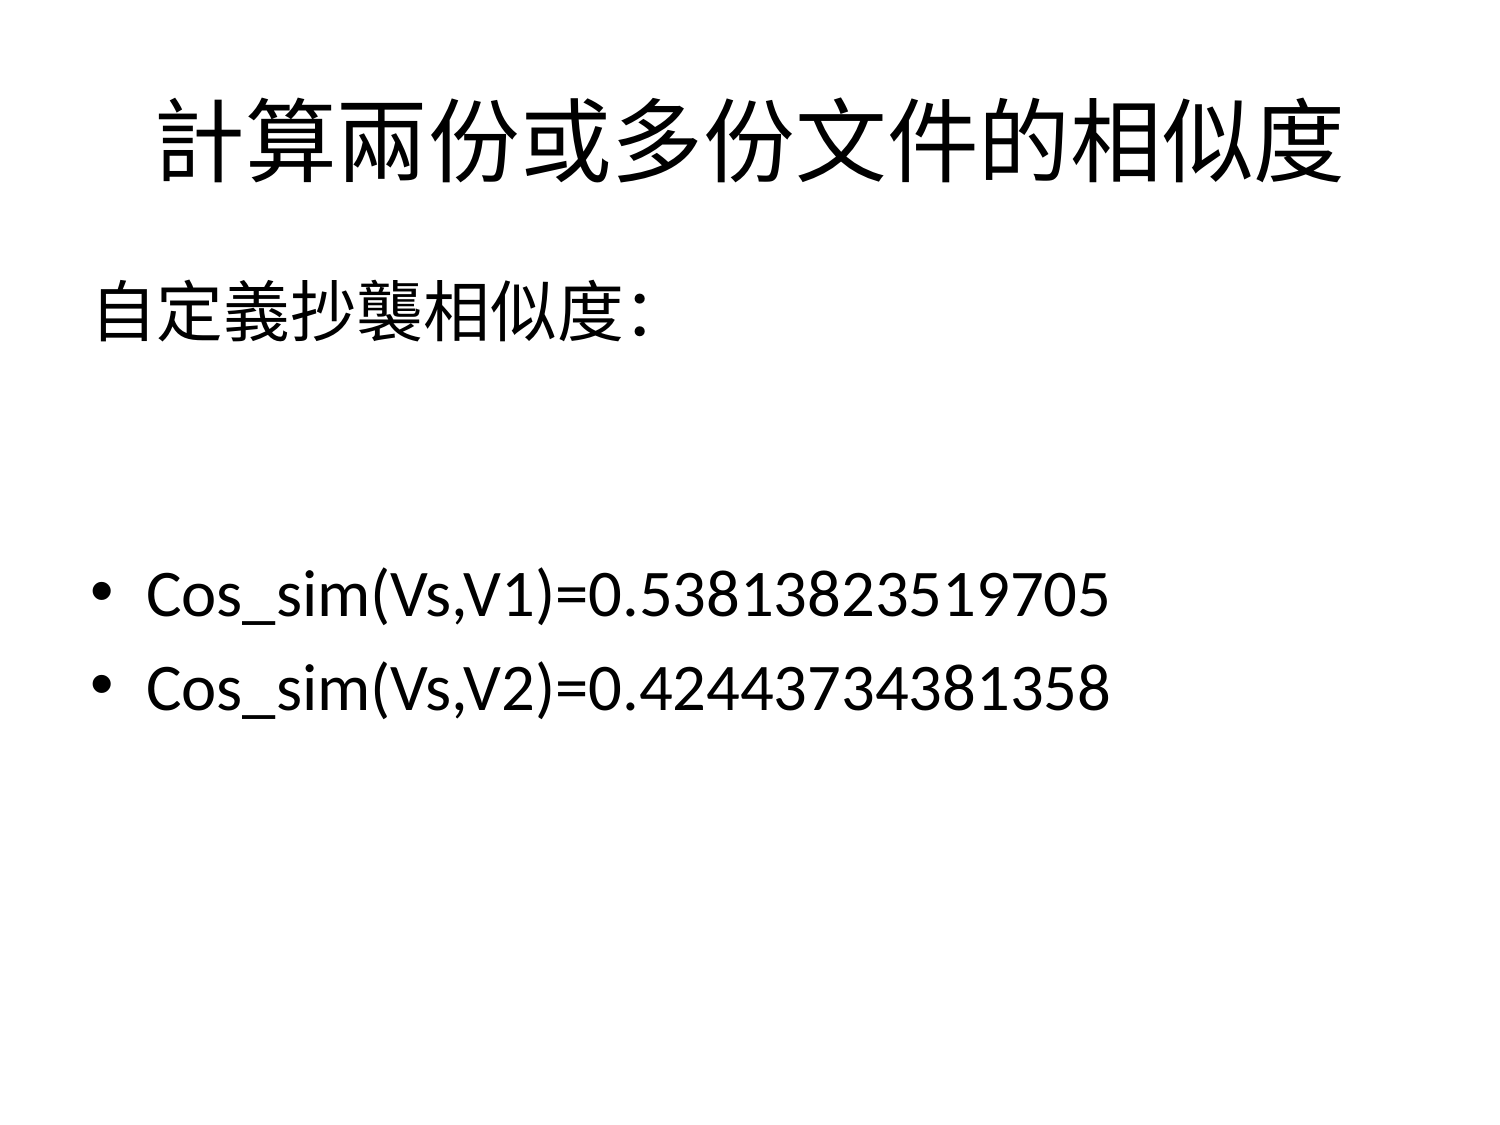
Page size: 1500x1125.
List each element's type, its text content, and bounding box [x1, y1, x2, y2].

list 自定義抄襲相似度： Cos_sim(Vs,V1)=0.53813823519705 Cos_sim(Vs,V2)=0.42443734381358 [75, 262, 1425, 1005]
title 計算兩份或多份文件的相似度 [75, 45, 1425, 233]
